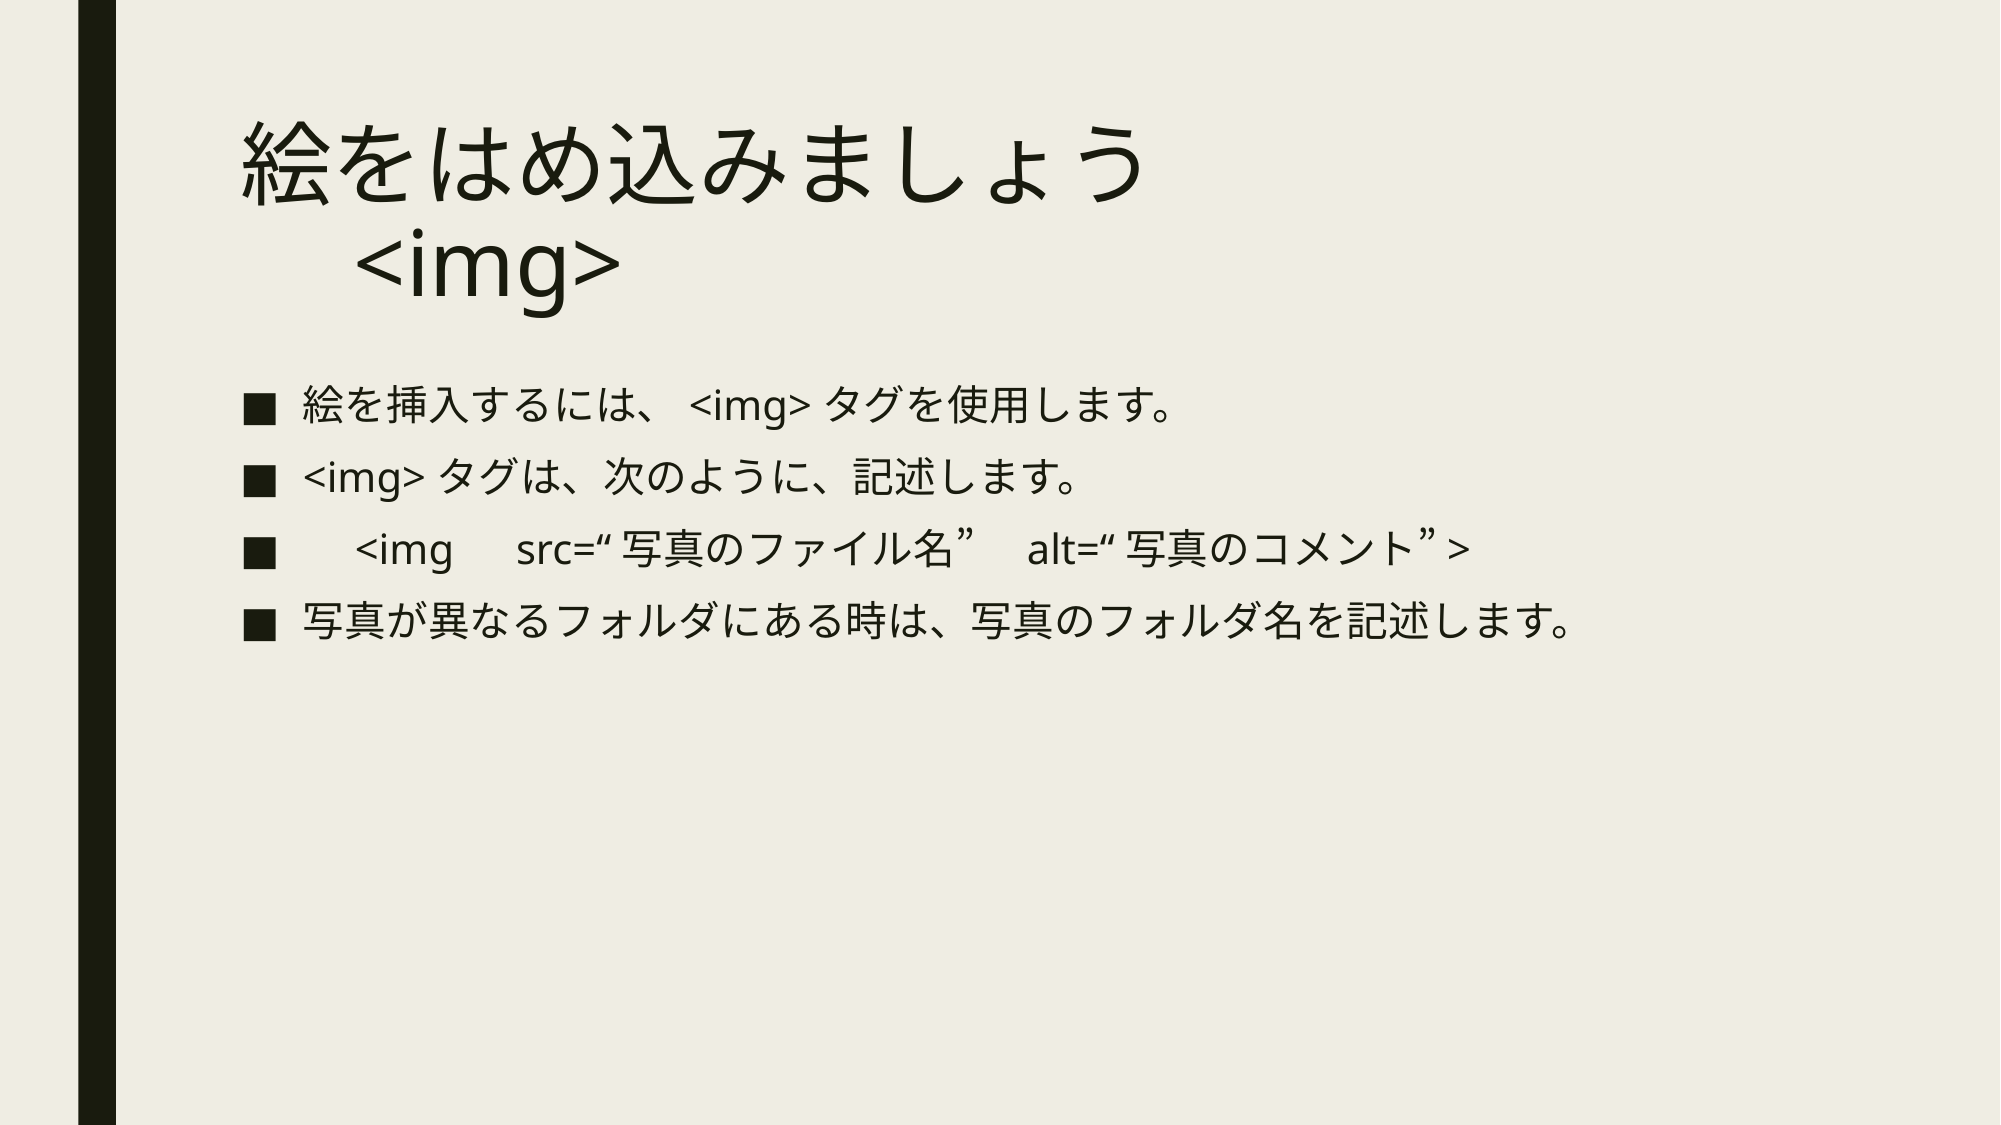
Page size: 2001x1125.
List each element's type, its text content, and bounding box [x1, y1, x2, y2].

title 絵をはめ込みましょう <img> [225, 112, 1800, 357]
list 絵を挿入するには、<img>タグを使用します。 <img>タグは、次のように、記述します。 <img src=“写真のファイル名” alt=“写真のコメント”> 写真が異なるフォルダにある時は、写真のフォルダ名を記述します。 [225, 375, 1800, 963]
